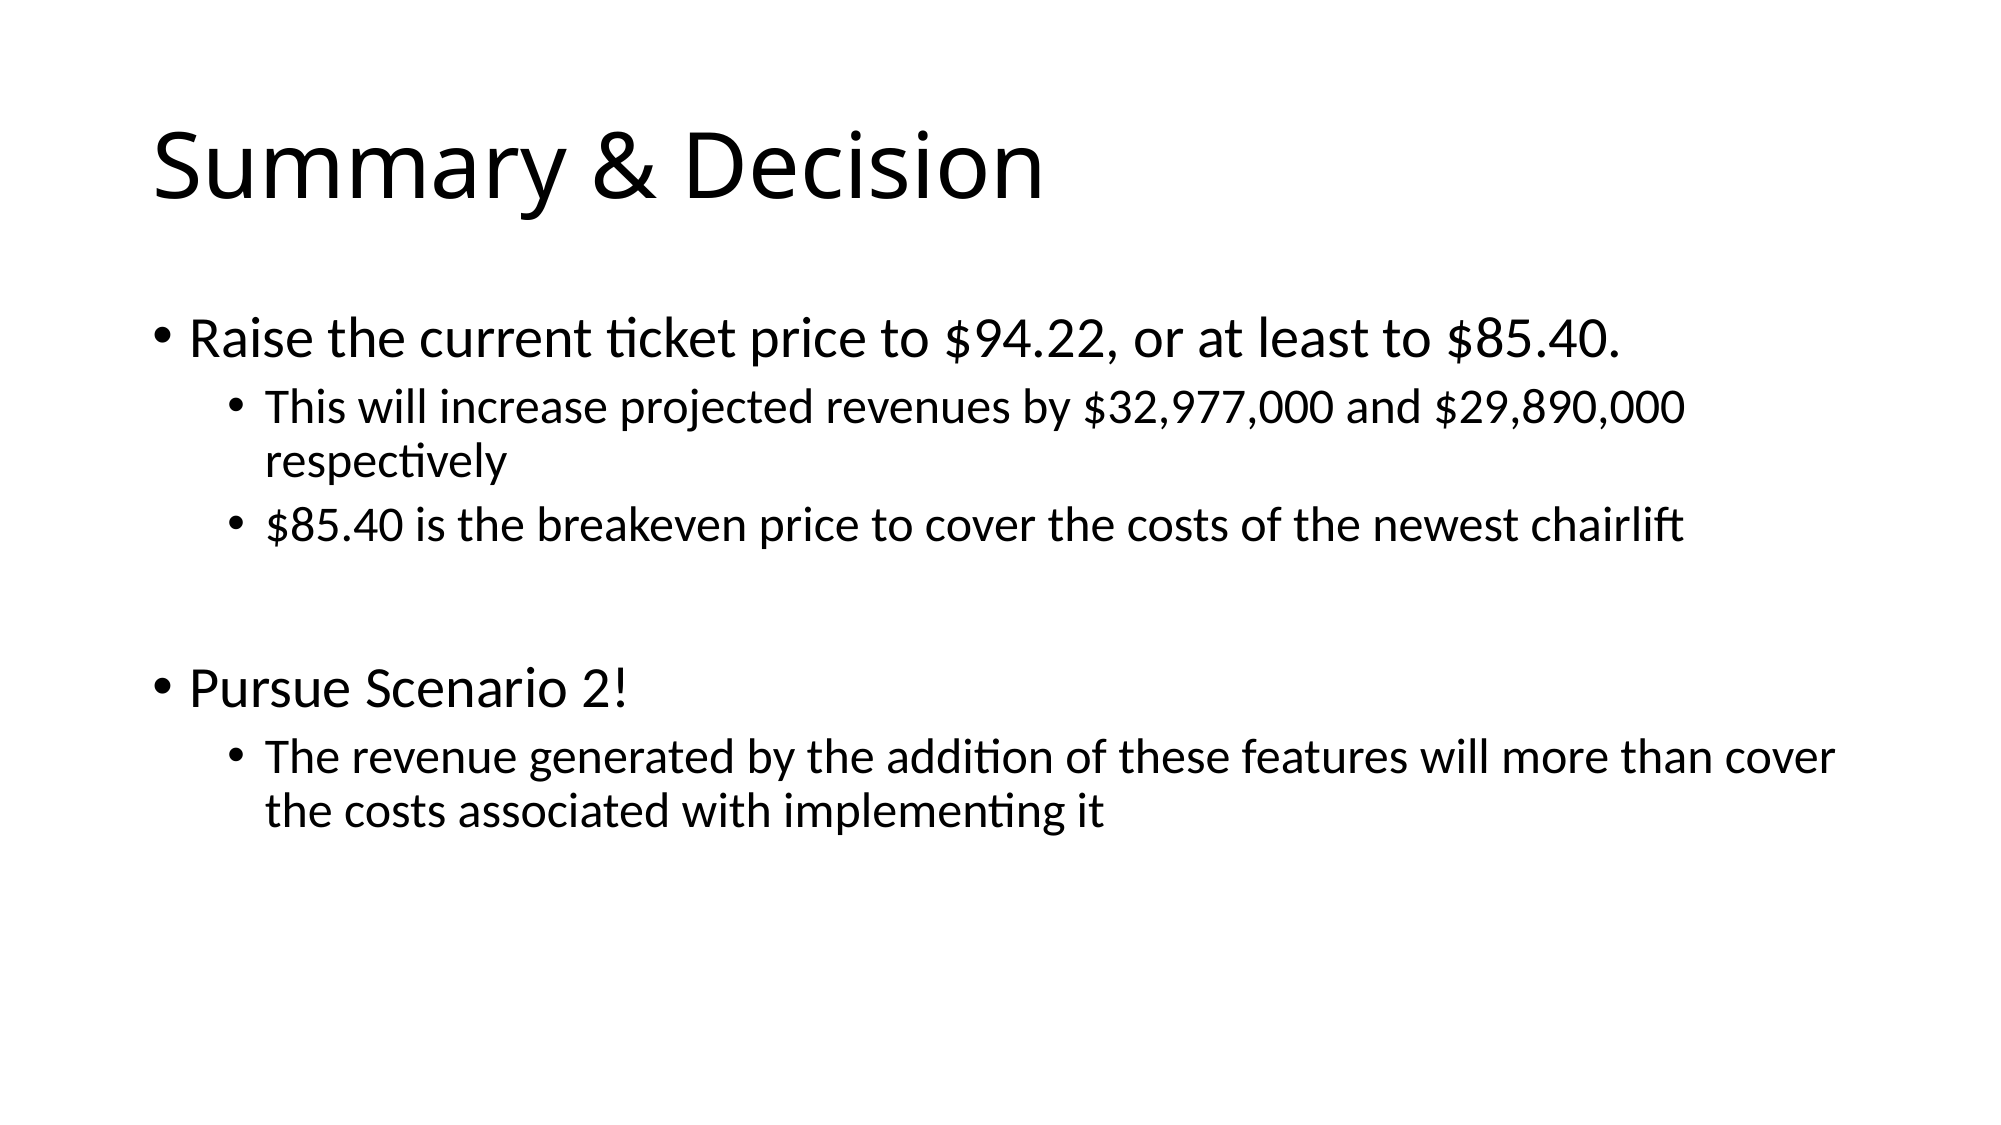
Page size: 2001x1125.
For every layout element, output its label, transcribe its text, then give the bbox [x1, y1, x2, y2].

title Summary & Decision [137, 59, 1863, 278]
list Raise the current ticket price to $94.22, or at least to $85.40. This will increase projected revenues by $32,977,000 and $29,890,000 respectively $85.40 is the breakeven price to cover the costs of the newest chairlift Pursue Scenario 2! The revenue generated by the addition of these features will more than cover the costs associated with implementing it [137, 299, 1863, 1014]
